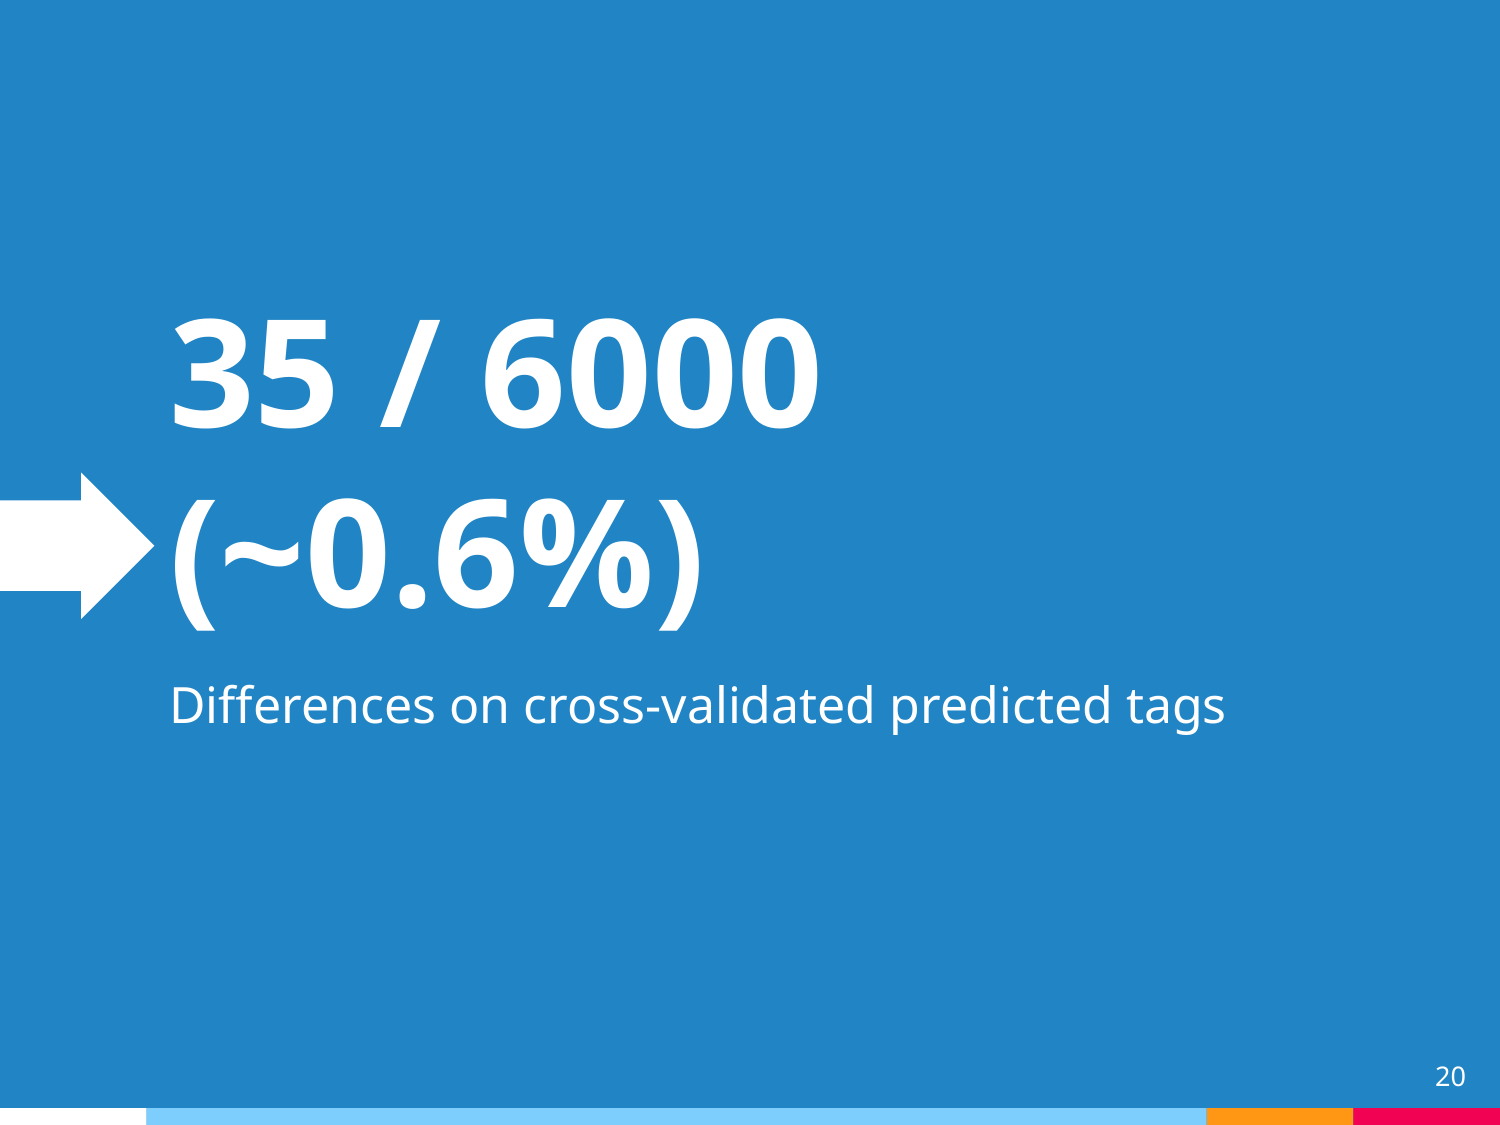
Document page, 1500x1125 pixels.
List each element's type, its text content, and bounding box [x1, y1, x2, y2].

title 35 / 6000 (~0.6%) [154, 472, 1360, 653]
subtitle Differences on cross-validated predicted tags [154, 658, 1427, 831]
slide_number 20 [1391, 1043, 1482, 1113]
text_box [0, 472, 155, 619]
